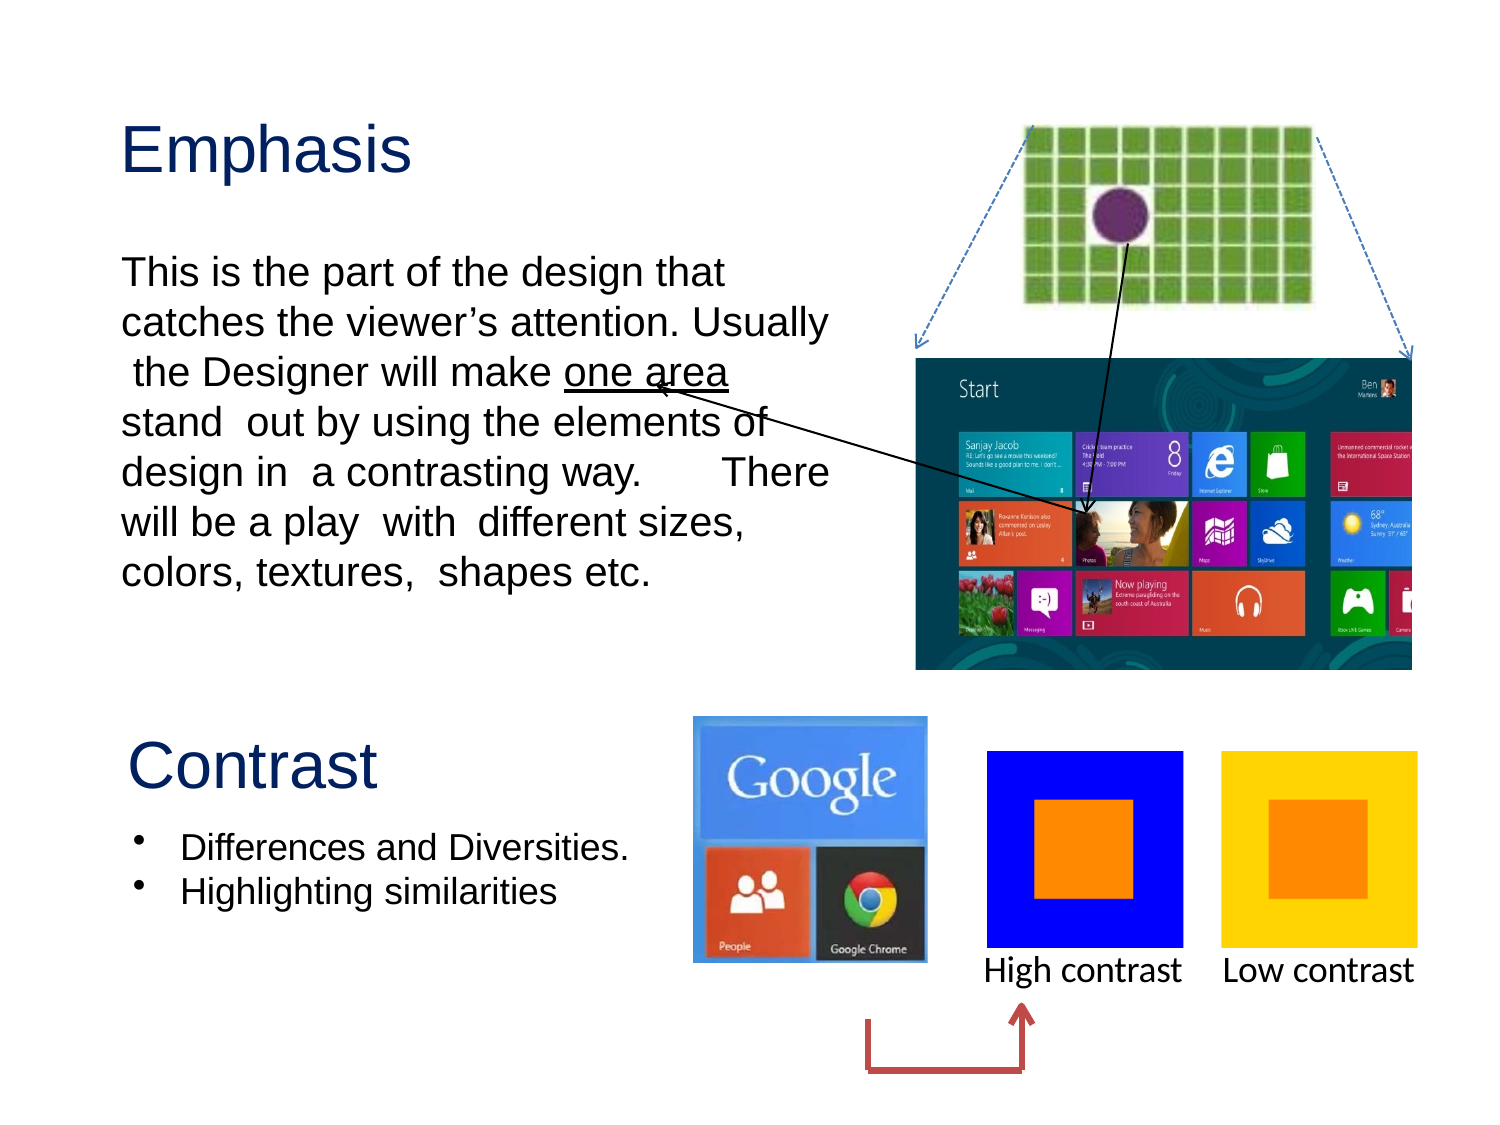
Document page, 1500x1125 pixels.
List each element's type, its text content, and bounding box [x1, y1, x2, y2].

text_box Contrast [125, 719, 382, 802]
text_box This is the part of the design that catches the viewer’s attention. Usually the Designer will make one area stand out by using the elements of design in a contrasting way. There will be a play with different sizes, colors, textures, shapes etc. [119, 242, 651, 595]
text_box Differences and Diversities. Highlighting similarities [130, 821, 638, 912]
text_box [914, 123, 1317, 134]
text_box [656, 135, 1414, 670]
text_box [987, 751, 1418, 948]
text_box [864, 1002, 1037, 1074]
text_box High contrast [981, 943, 1188, 991]
title Emphasis [118, 103, 416, 294]
text_box [693, 716, 928, 963]
text_box Low contrast [1220, 943, 1420, 991]
